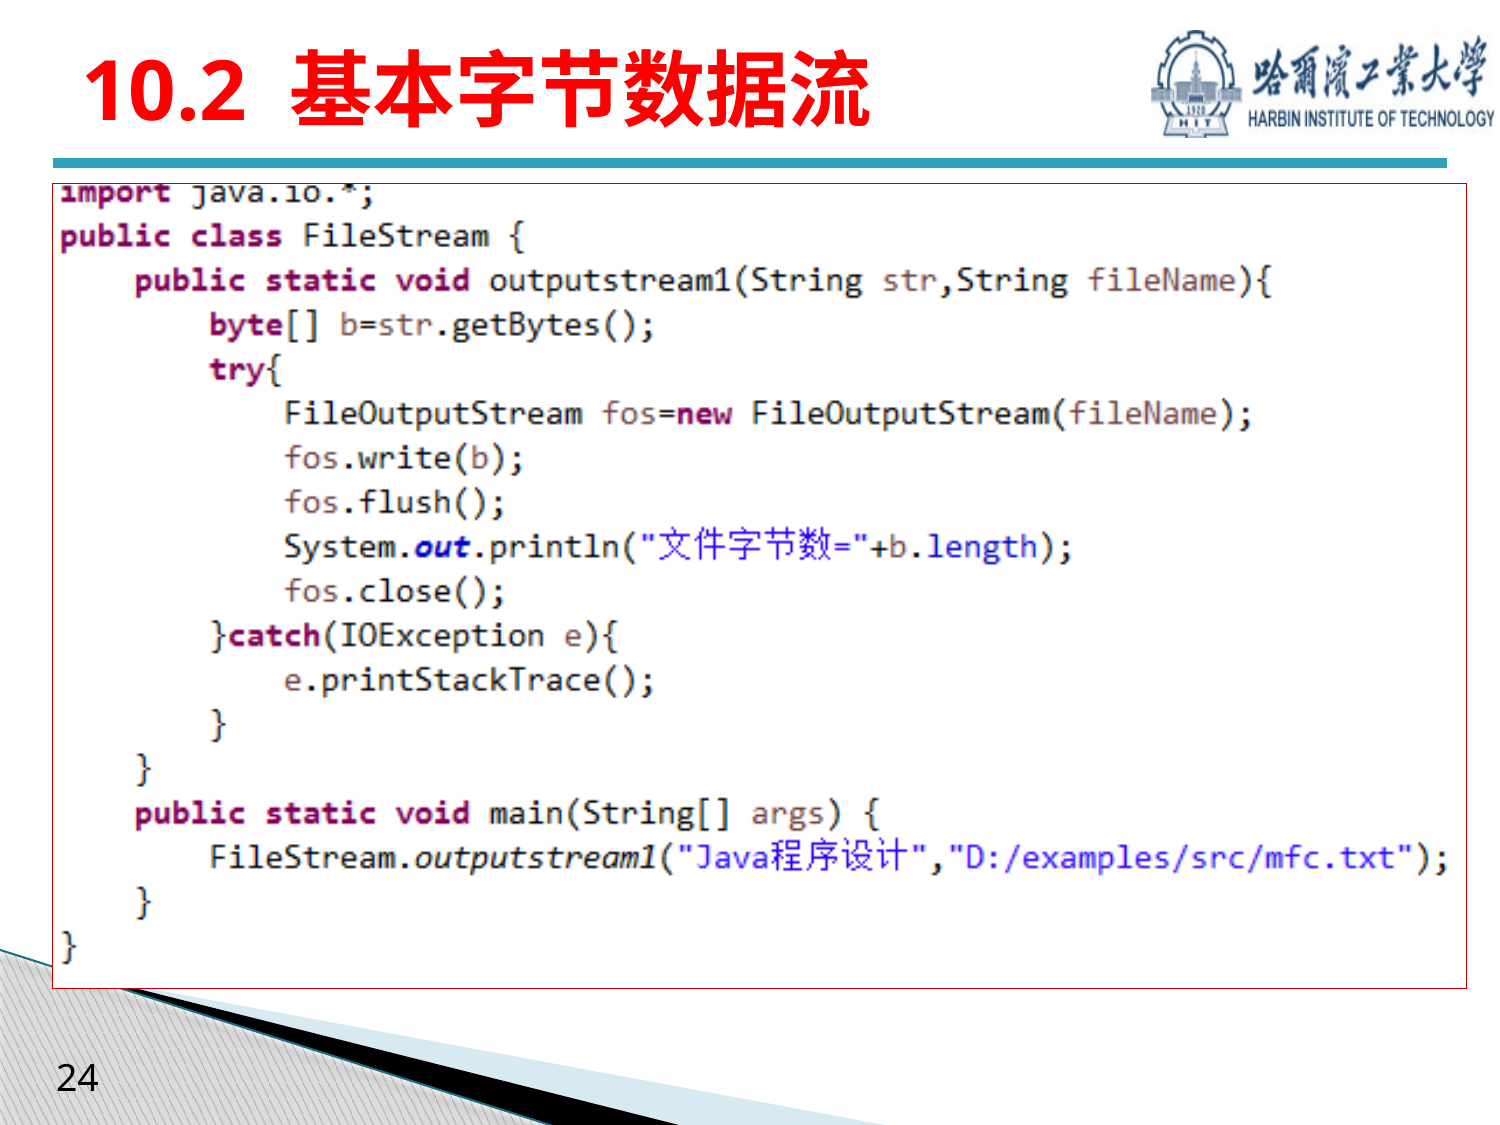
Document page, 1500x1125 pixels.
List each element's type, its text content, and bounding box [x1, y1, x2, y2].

title 10.2 基本字节数据流 [66, 23, 1417, 152]
picture [1417, 30, 1495, 138]
picture [52, 184, 1466, 988]
